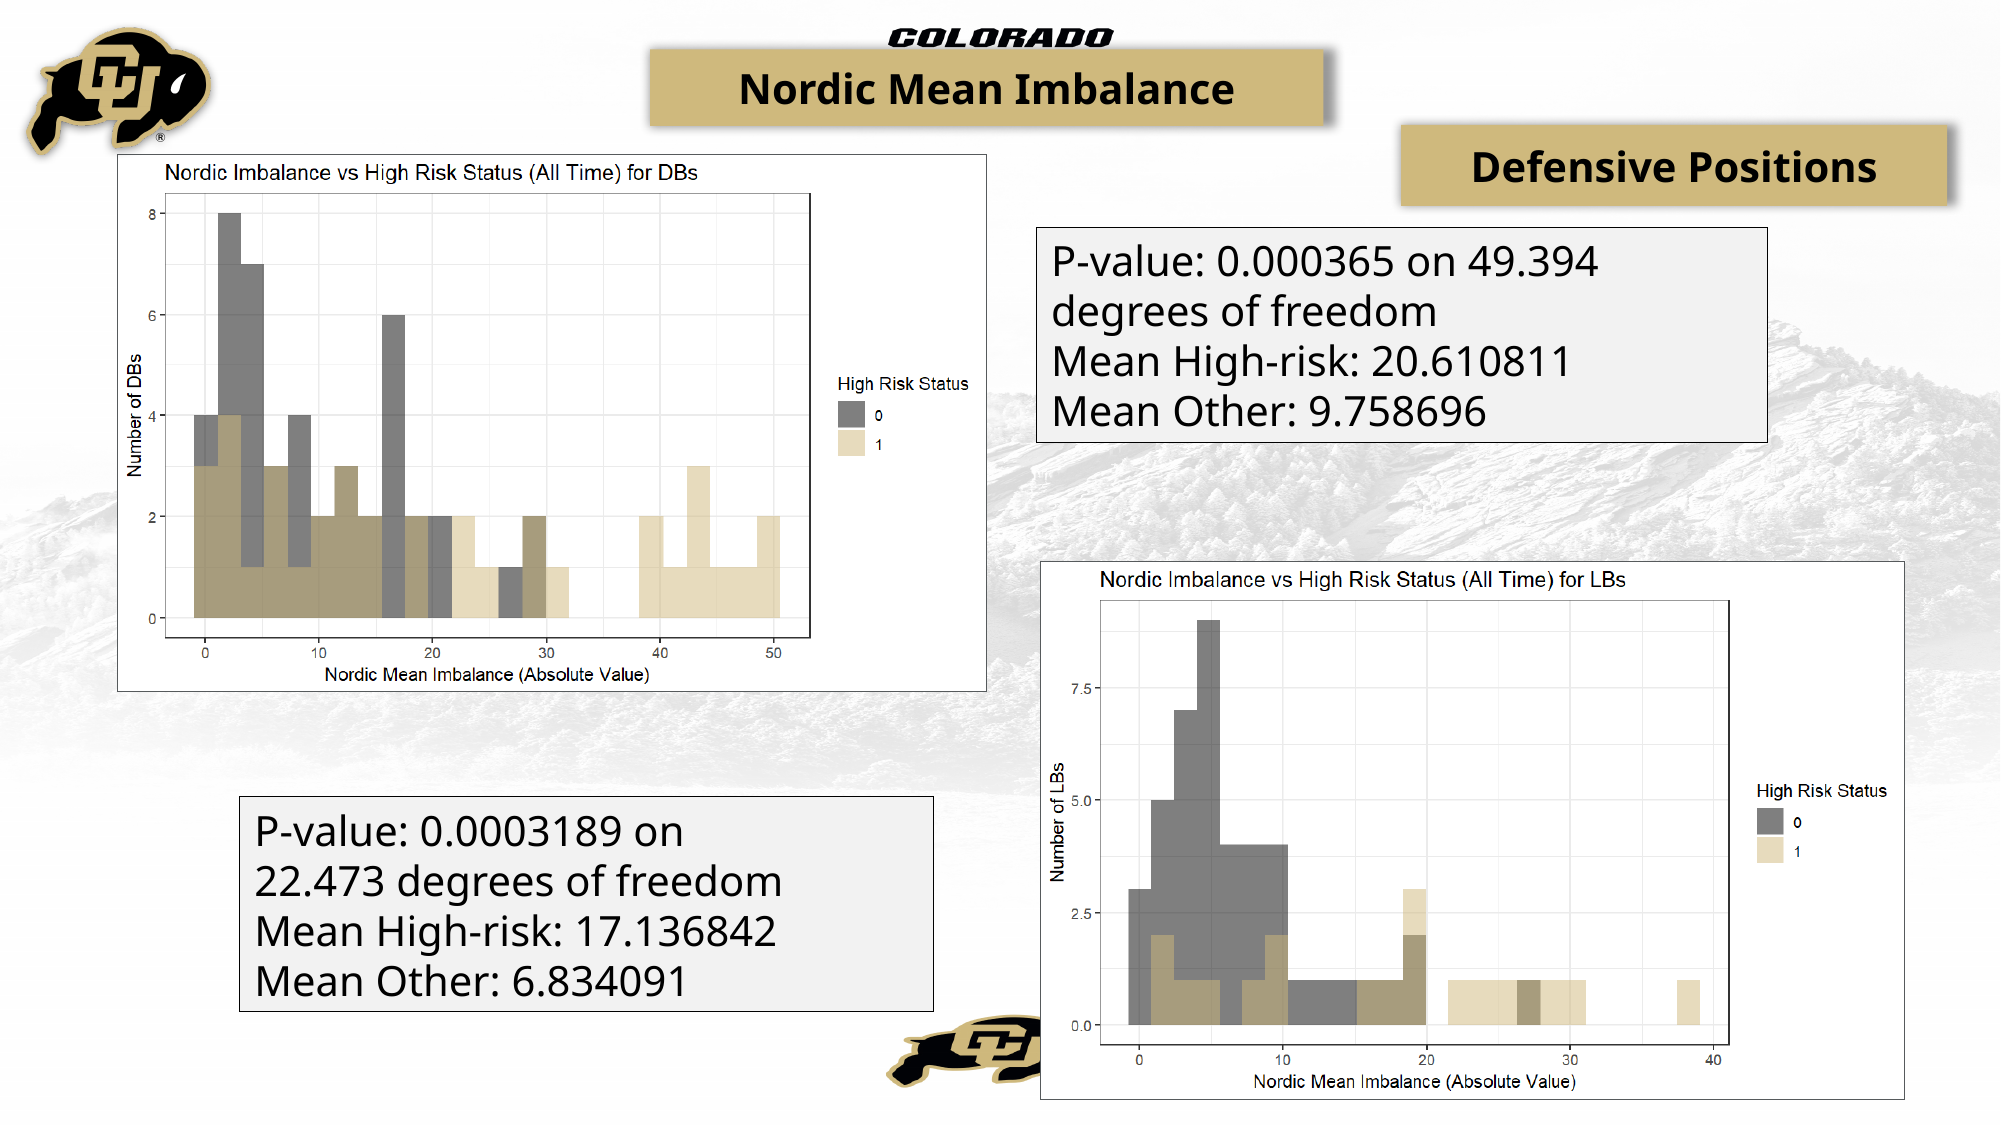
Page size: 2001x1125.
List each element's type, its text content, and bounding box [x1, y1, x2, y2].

text_box P-value: 0.000365 on 49.394 degrees of freedom Mean High-risk: 20.610811 Mean Other: 9.758696 [1036, 227, 1768, 443]
text_box [526, 89, 2000, 164]
text_box P-value: 0.0003189 on 22.473 degrees of freedom Mean High-risk: 17.136842 Mean Other: 6.834091 [239, 796, 934, 1012]
text_box Nordic Mean Imbalance [650, 49, 1324, 126]
picture [0, 0, 2001, 1125]
text_box Defensive Positions [1401, 124, 1948, 206]
